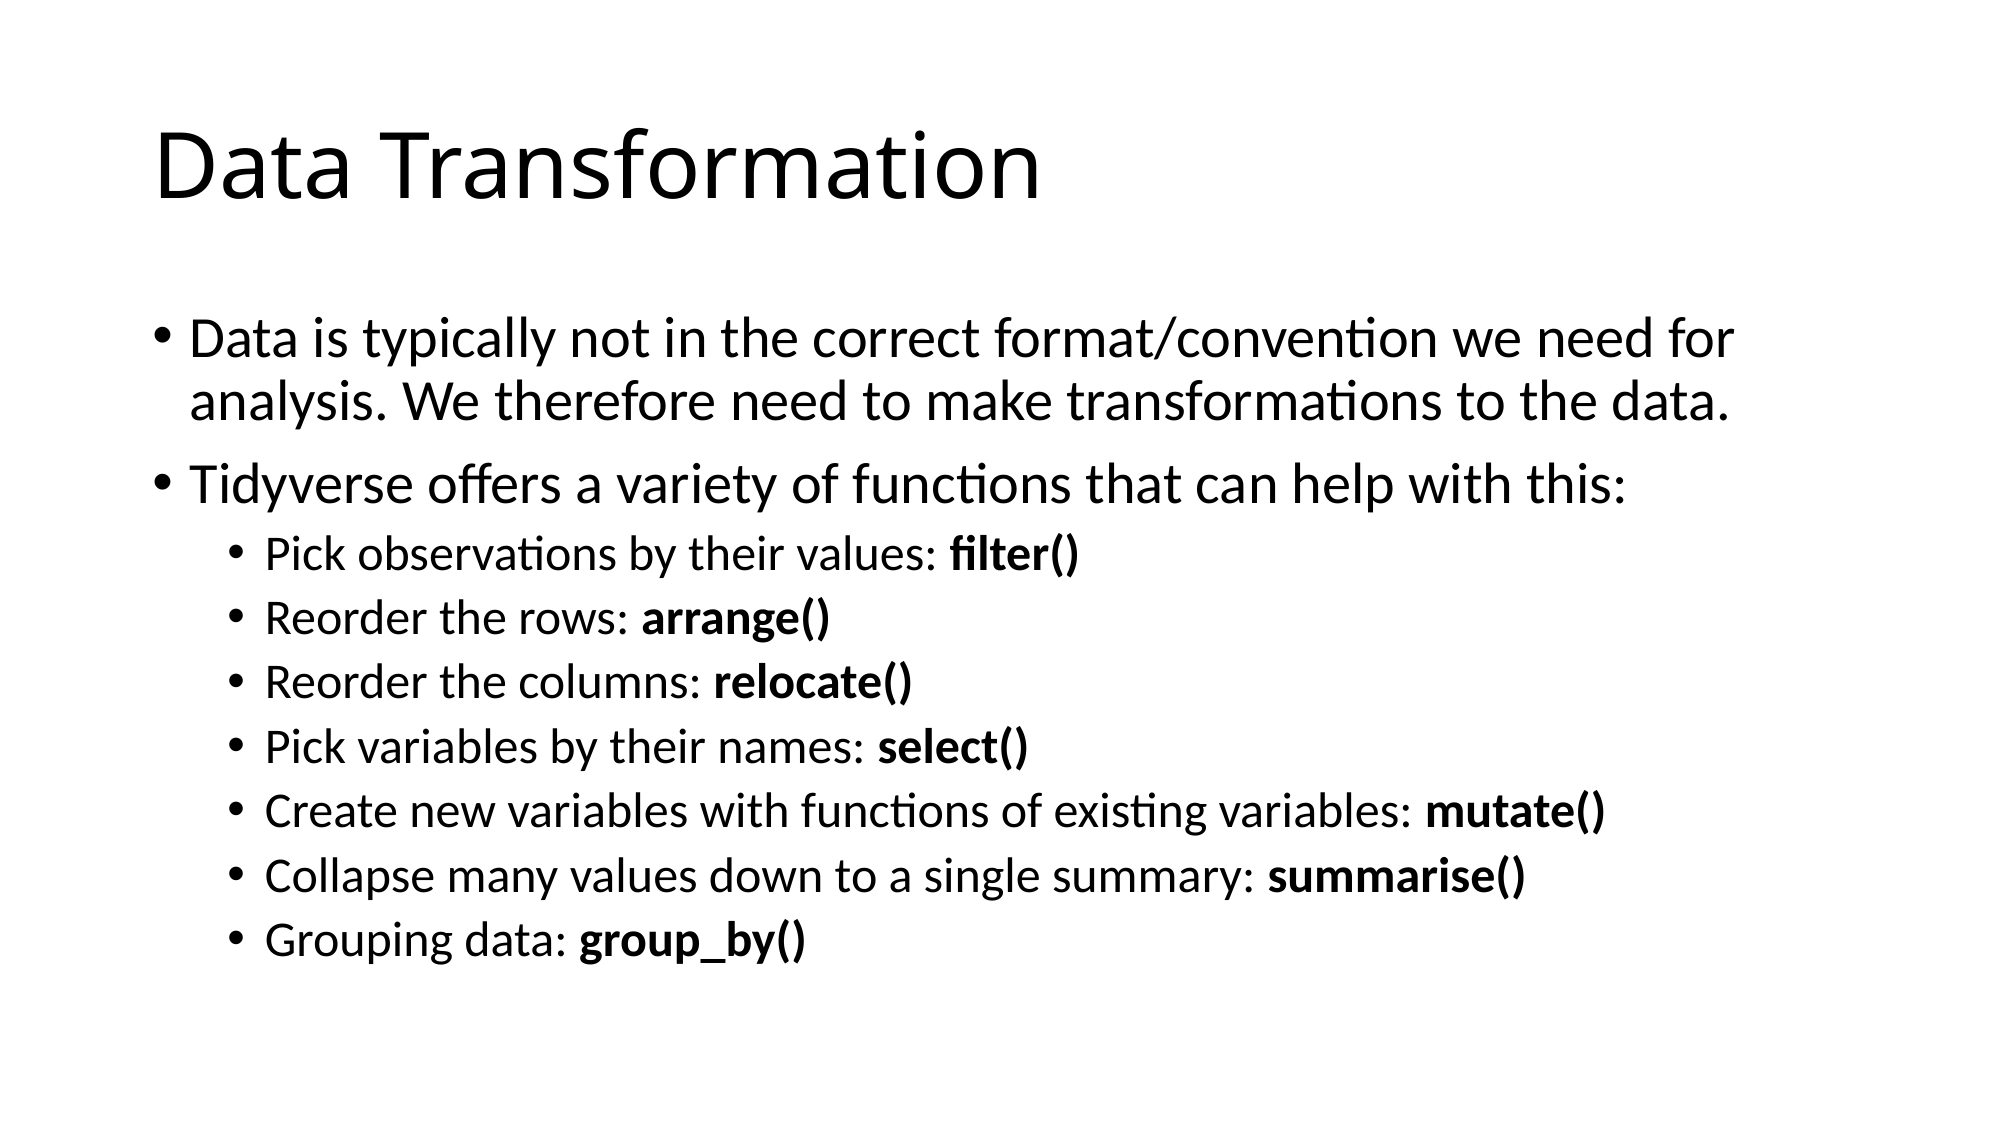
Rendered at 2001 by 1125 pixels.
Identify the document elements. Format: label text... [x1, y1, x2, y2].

list Data is typically not in the correct format/convention we need for analysis. We therefore need to make transformations to the data. Tidyverse offers a variety of functions that can help with this: Pick observations by their values: filter() Reorder the rows: arrange() Reorder the columns: relocate() Pick variables by their names: select() Create new variables with functions of existing variables: mutate() Collapse many values down to a single summary: summarise() Grouping data: group_by() [137, 299, 1863, 1014]
title Data Transformation [137, 59, 1863, 278]
